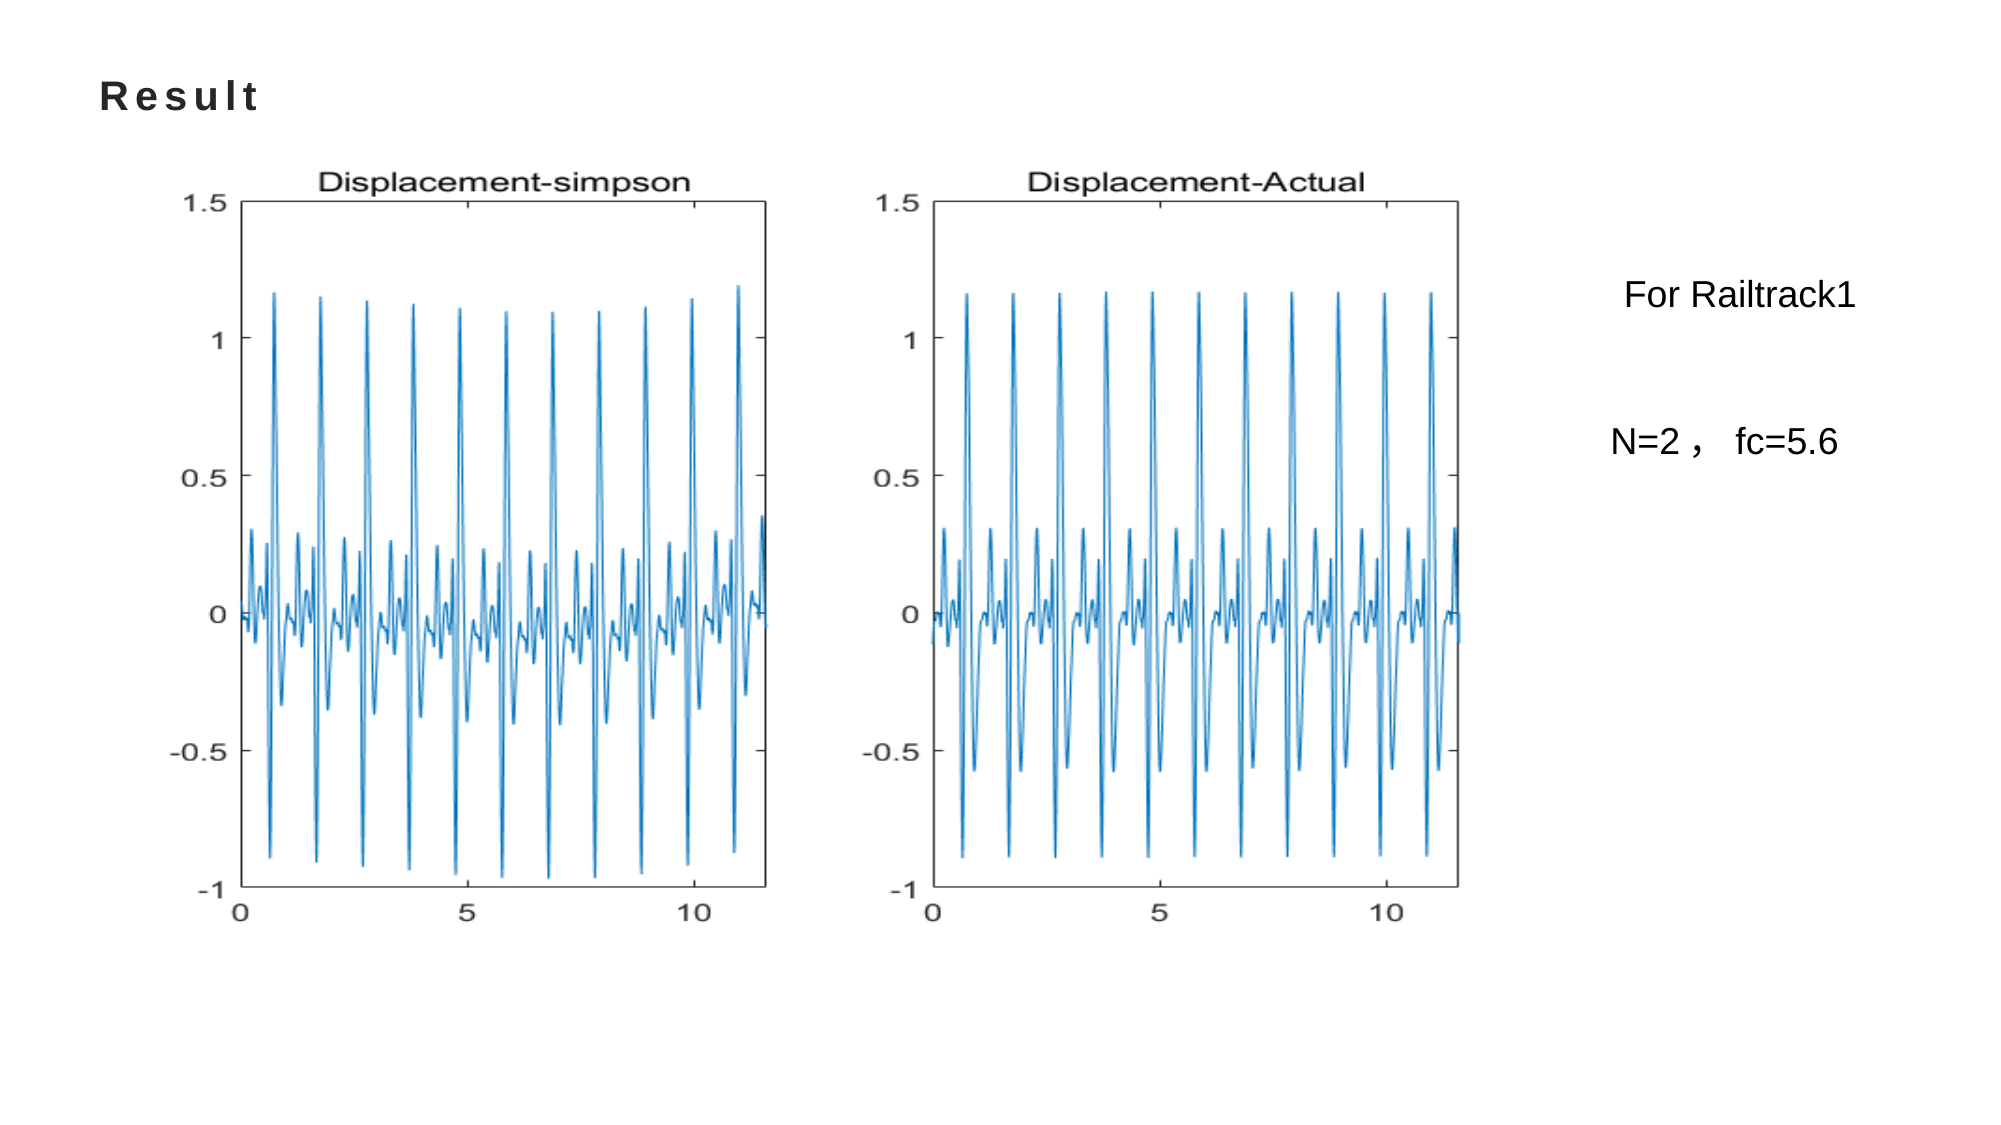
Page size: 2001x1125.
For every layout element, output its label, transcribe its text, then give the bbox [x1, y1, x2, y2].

title Result [84, 60, 1885, 177]
picture [37, 138, 1610, 981]
text_box N=2，fc=5.6 [1610, 409, 1872, 470]
text_box For Railtrack1 [1610, 262, 1885, 323]
